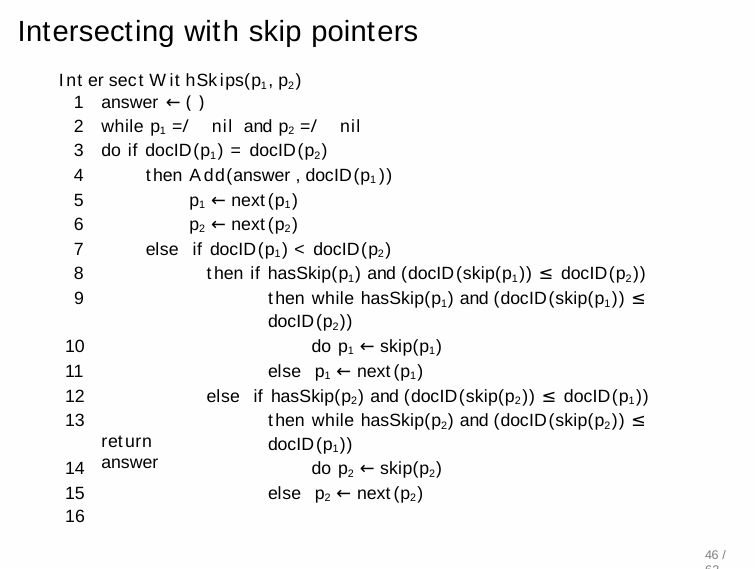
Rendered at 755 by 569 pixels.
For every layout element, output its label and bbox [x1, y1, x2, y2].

text_box [56, 67, 728, 454]
slide_number [701, 547, 745, 565]
text_box [0, 0, 755, 58]
title [15, 12, 741, 52]
